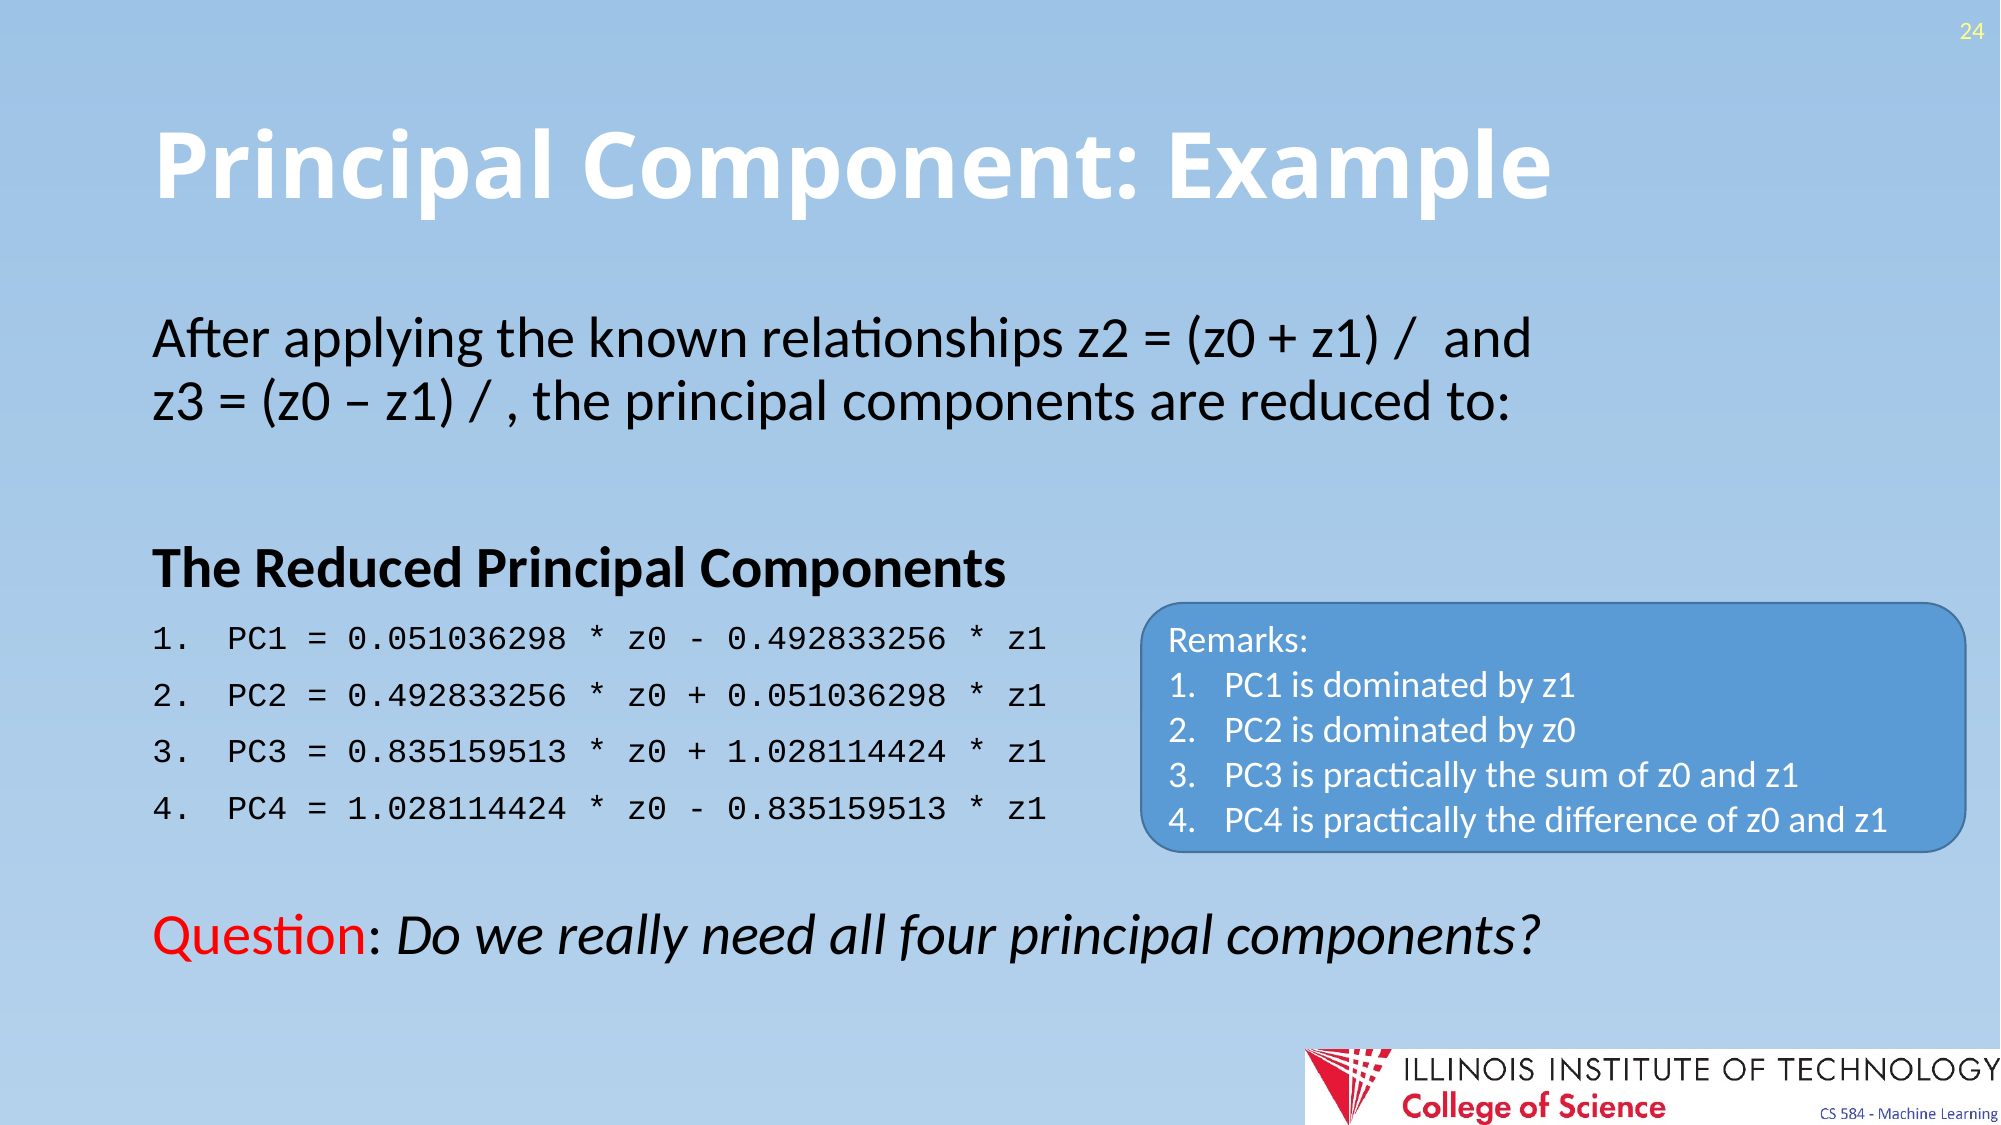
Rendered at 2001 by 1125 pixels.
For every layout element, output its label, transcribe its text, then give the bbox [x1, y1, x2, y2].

picture [1305, 1049, 2000, 1125]
text_box Remarks: PC1 is dominated by z1 PC2 is dominated by z0 PC3 is practically the sum of z0 and z1 PC4 is practically the difference of z0 and z1 [1140, 601, 1967, 854]
title Principal Component: Example [137, 59, 1863, 278]
slide_number 24 [1550, 0, 2000, 60]
